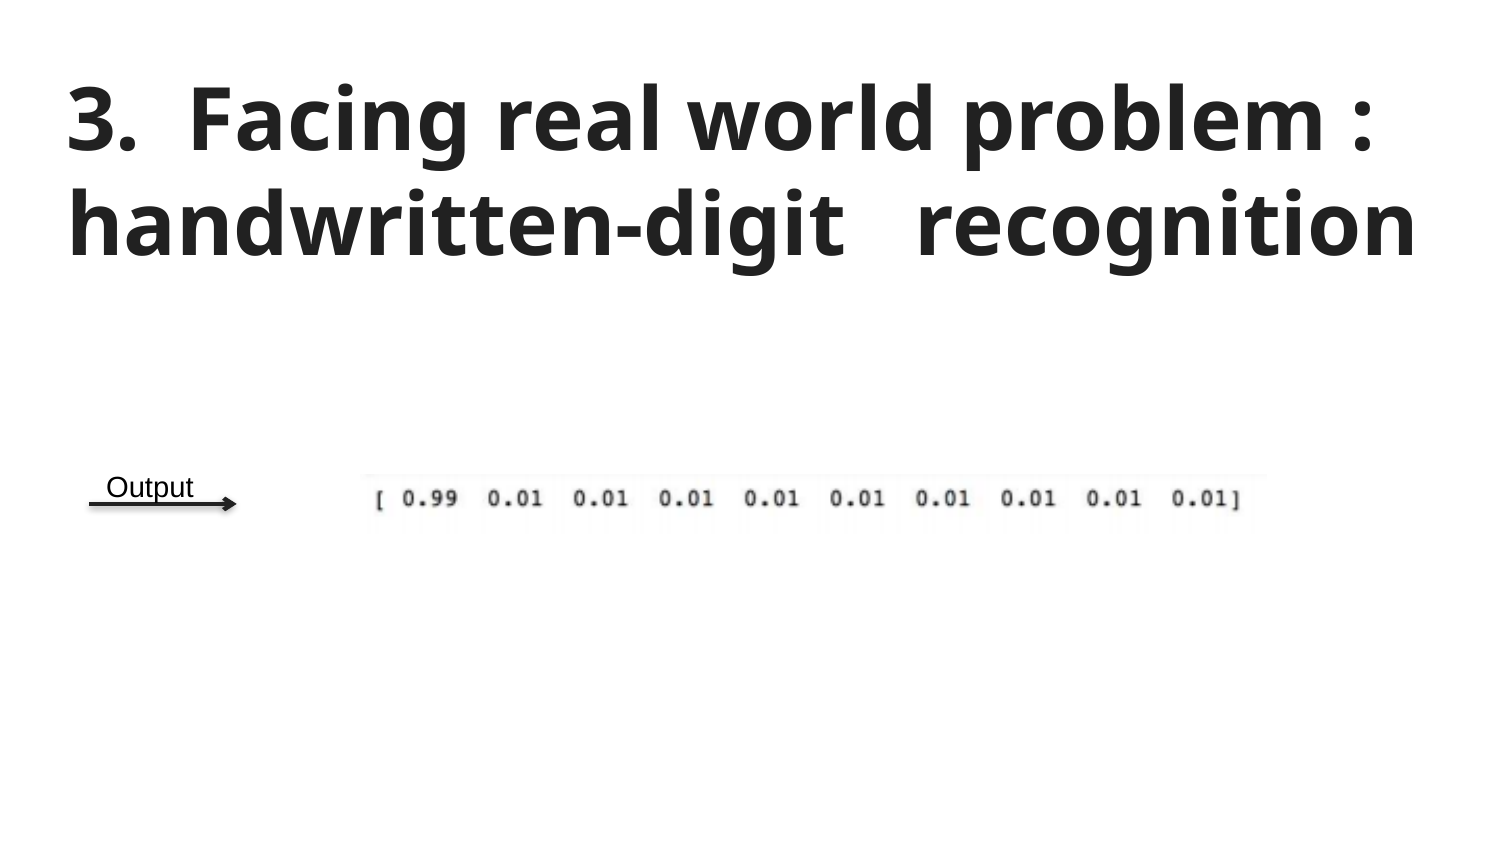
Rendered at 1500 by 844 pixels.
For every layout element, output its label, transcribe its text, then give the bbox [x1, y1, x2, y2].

picture [360, 474, 1267, 534]
text_box Output [91, 460, 209, 503]
title 3. Facing real world problem : handwritten-digit recognition [51, 48, 1449, 287]
